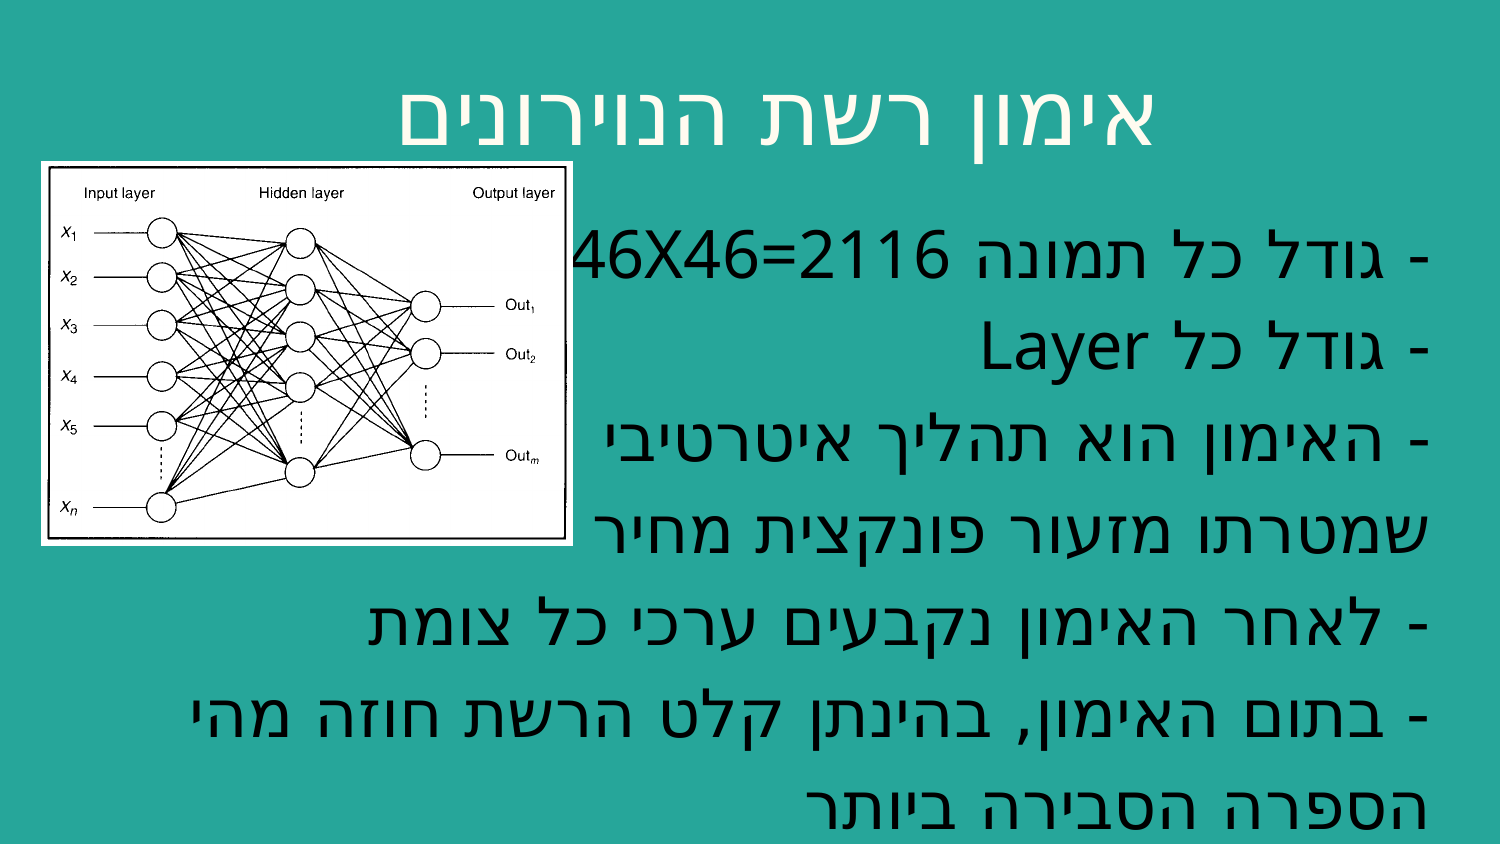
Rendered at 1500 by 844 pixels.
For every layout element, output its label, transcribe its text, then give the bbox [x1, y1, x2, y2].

title - גודל כל תמונה 46X46=2116 - גודל כל Layer - האימון הוא תהליך איטרטיבי שמטרתו מזעור פונקצית מחיר - לאחר האימון נקבעים ערכי כל צומת - בתום האימון, בהינתן קלט הרשת חוזה מהי הספרה הסבירה ביותר [92, 287, 1447, 836]
picture [41, 161, 574, 546]
text_box אימון רשת הנוירונים [112, 32, 1444, 186]
